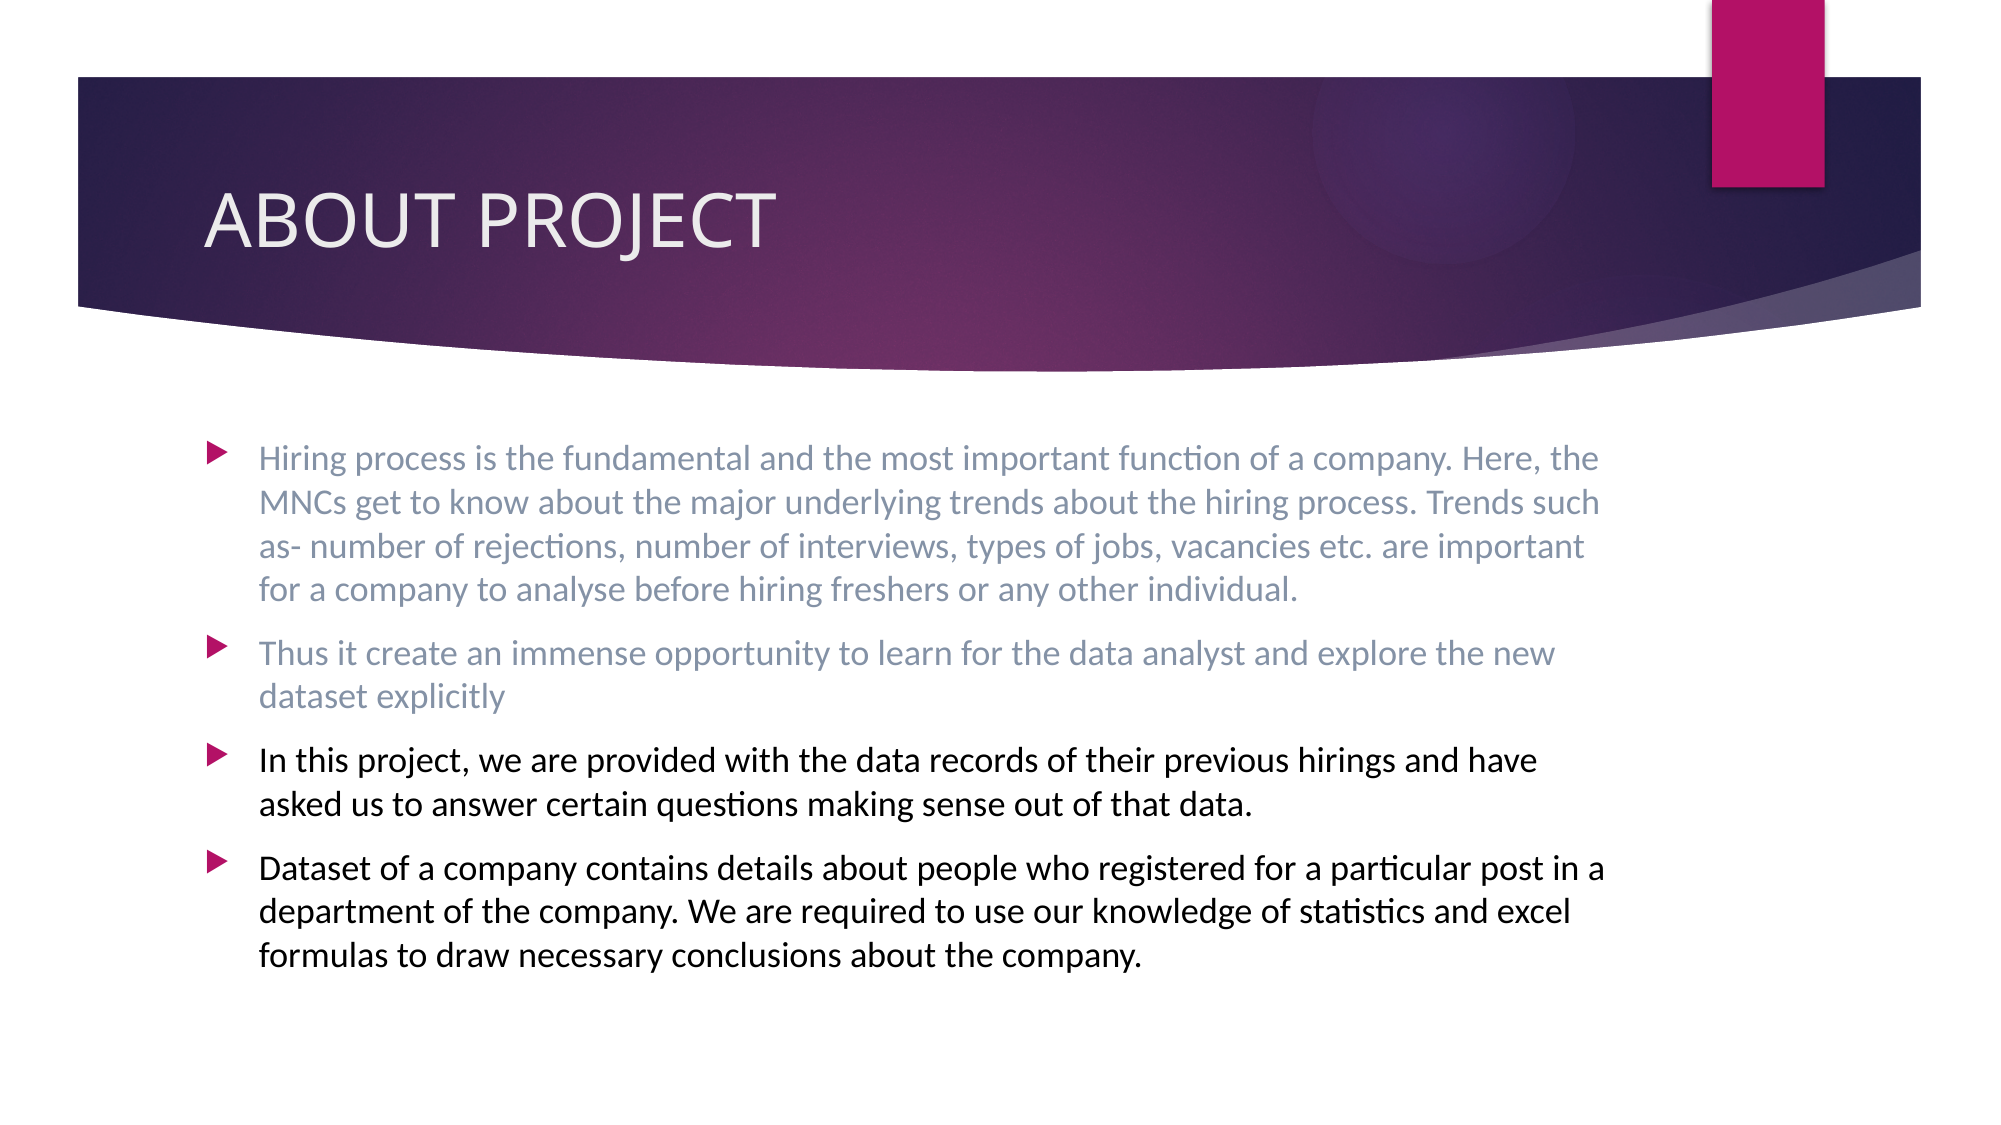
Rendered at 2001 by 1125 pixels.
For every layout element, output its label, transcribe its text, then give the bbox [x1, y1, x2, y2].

title ABOUT PROJECT [189, 159, 1627, 276]
list Hiring process is the fundamental and the most important function of a company. Here, the MNCs get to know about the major underlying trends about the hiring process. Trends such as- number of rejections, number of interviews, types of jobs, vacancies etc. are important for a company to analyse before hiring freshers or any other individual. Thus it create an immense opportunity to learn for the data analyst and explore the new dataset explicitly In this project, we are provided with the data records of their previous hirings and have asked us to answer certain questions making sense out of that data. Dataset of a company contains details about people who registered for a particular post in a department of the company. We are required to use our knowledge of statistics and excel formulas to draw necessary conclusions about the company. [189, 427, 1638, 988]
